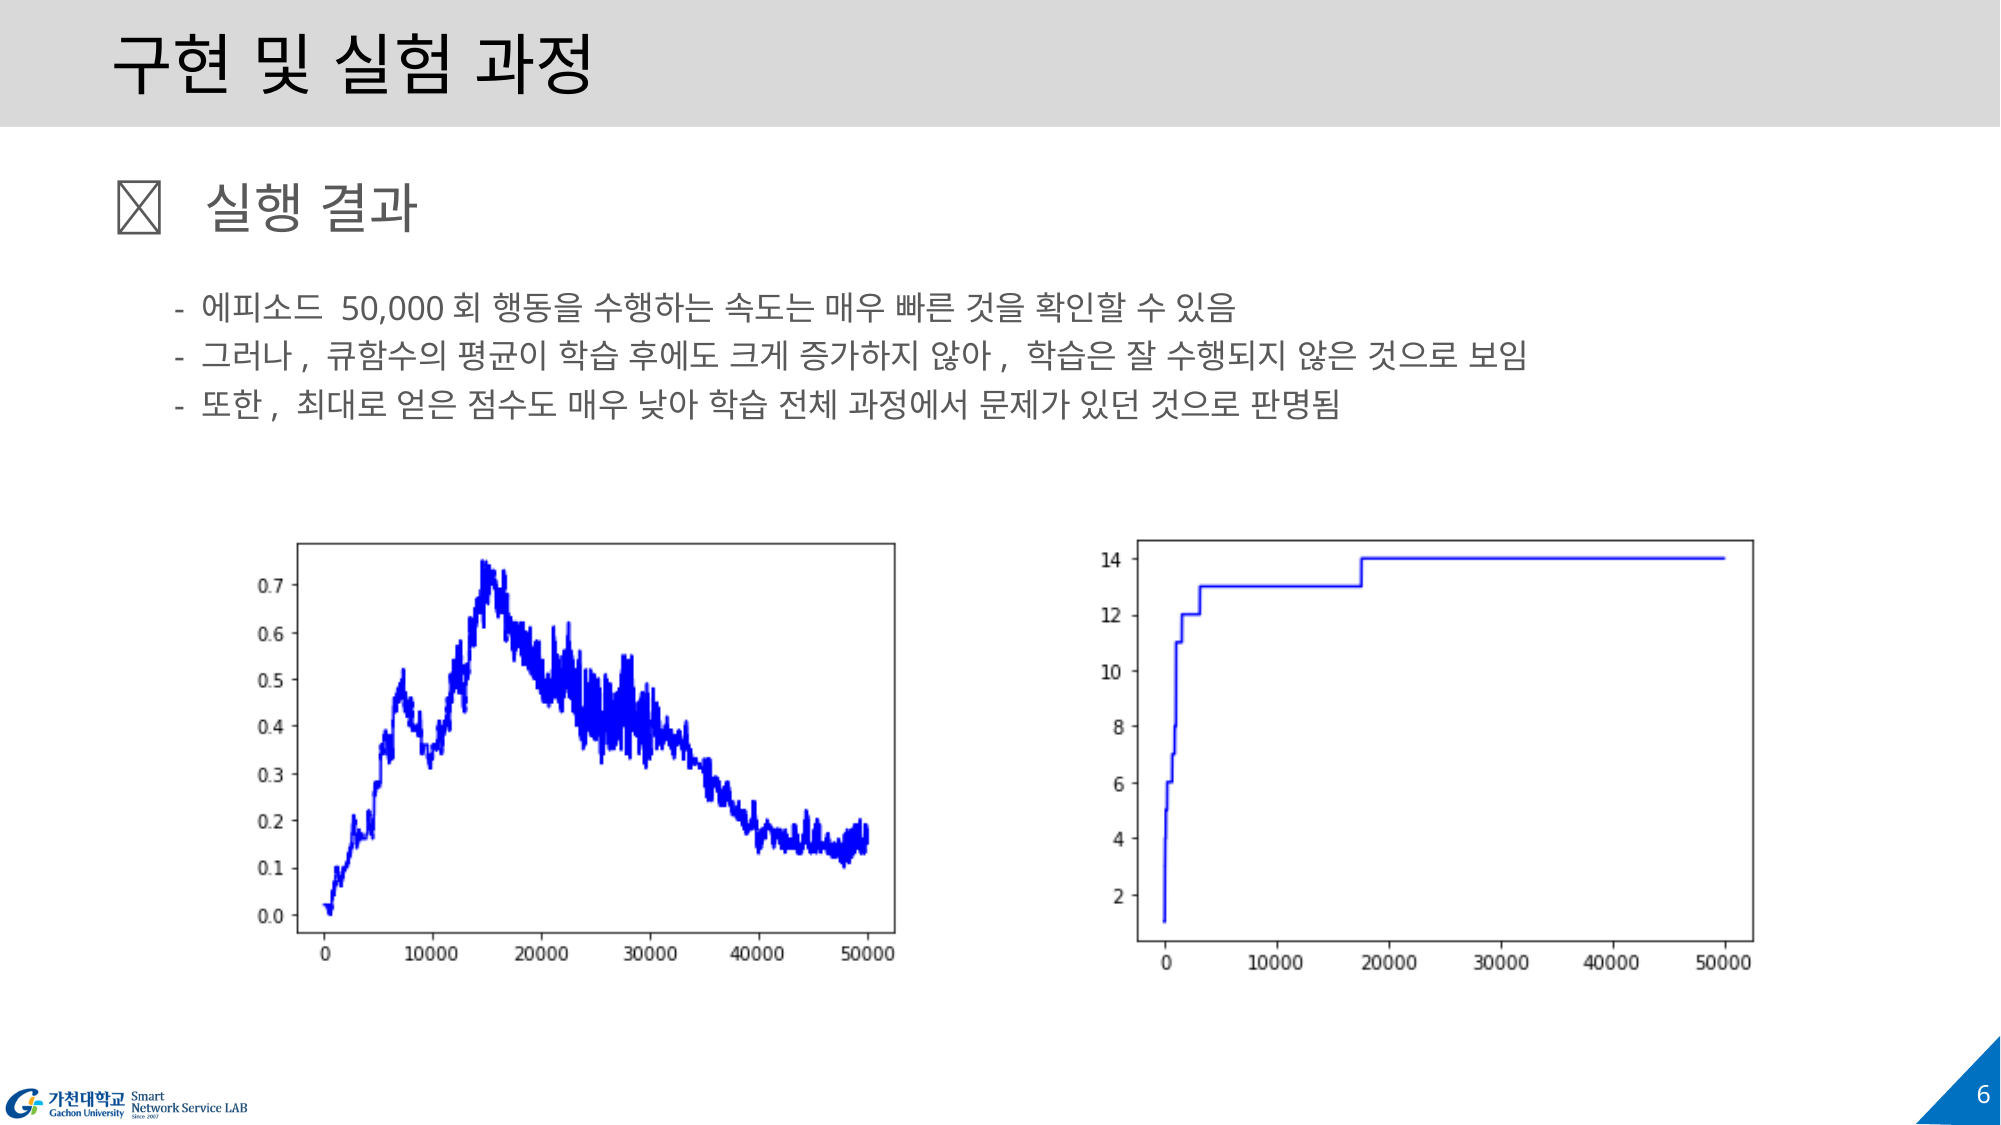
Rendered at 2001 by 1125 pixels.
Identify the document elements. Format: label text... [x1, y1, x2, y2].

text_box 구현 및 실험 과정 [96, 15, 1713, 111]
text_box [0, 0, 2000, 128]
slide_number 6 [1867, 1065, 2000, 1125]
picture [1095, 529, 1760, 984]
picture [240, 529, 905, 986]
picture [4, 1087, 248, 1120]
text_box  실행 결과 - 에피소드 50,000회 행동을 수행하는 속도는 매우 빠른 것을 확인할 수 있음 - 그러나, 큐함수의 평균이 학습 후에도 크게 증가하지 않아, 학습은 잘 수행되지 않은 것으로 보임 - 또한, 최대로 얻은 점수도 매우 낮아 학습 전체 과정에서 문제가 있던 것으로 판명됨 [98, 167, 1902, 432]
